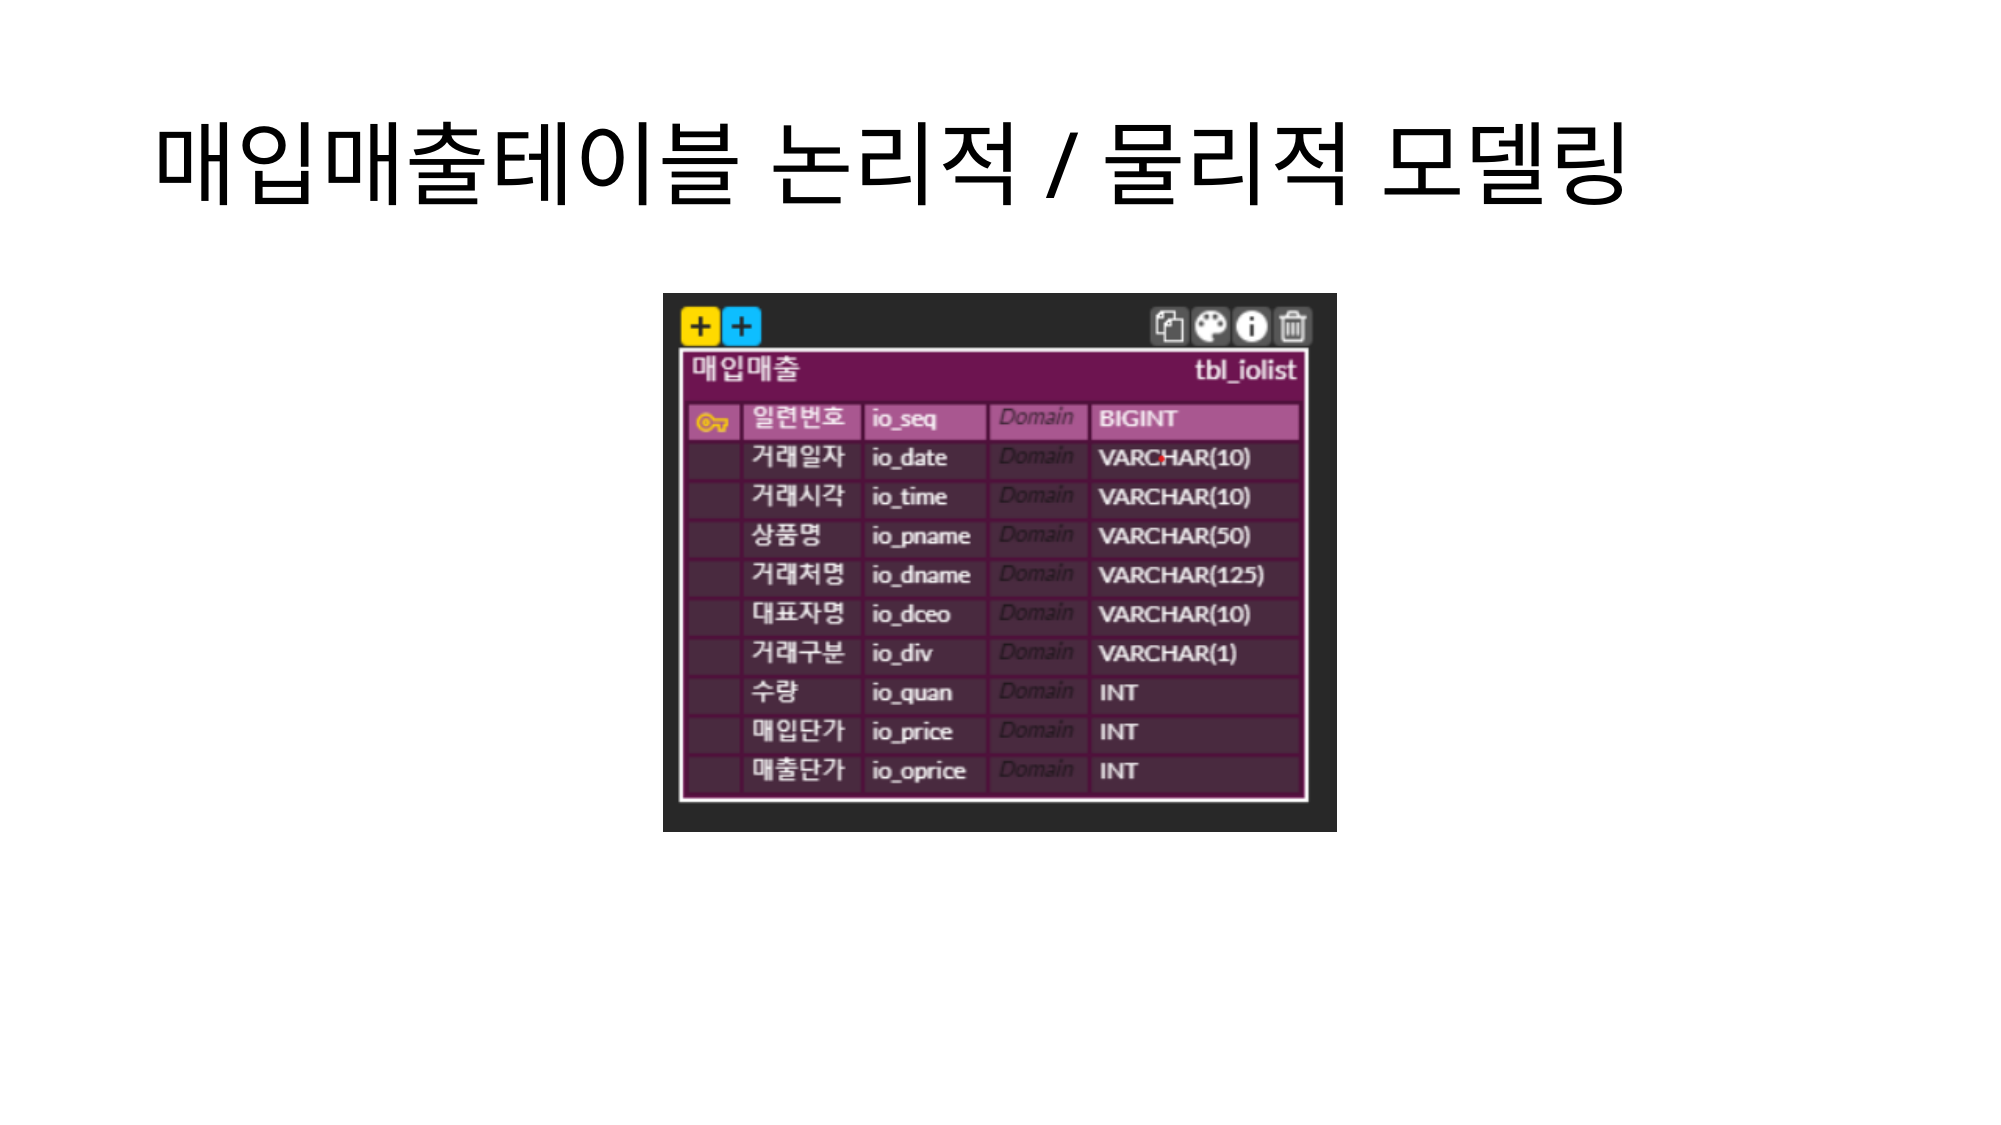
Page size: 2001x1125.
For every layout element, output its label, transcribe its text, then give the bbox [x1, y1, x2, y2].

picture [663, 293, 1337, 832]
title 매입매출테이블 논리적/물리적 모델링 [137, 59, 1863, 278]
